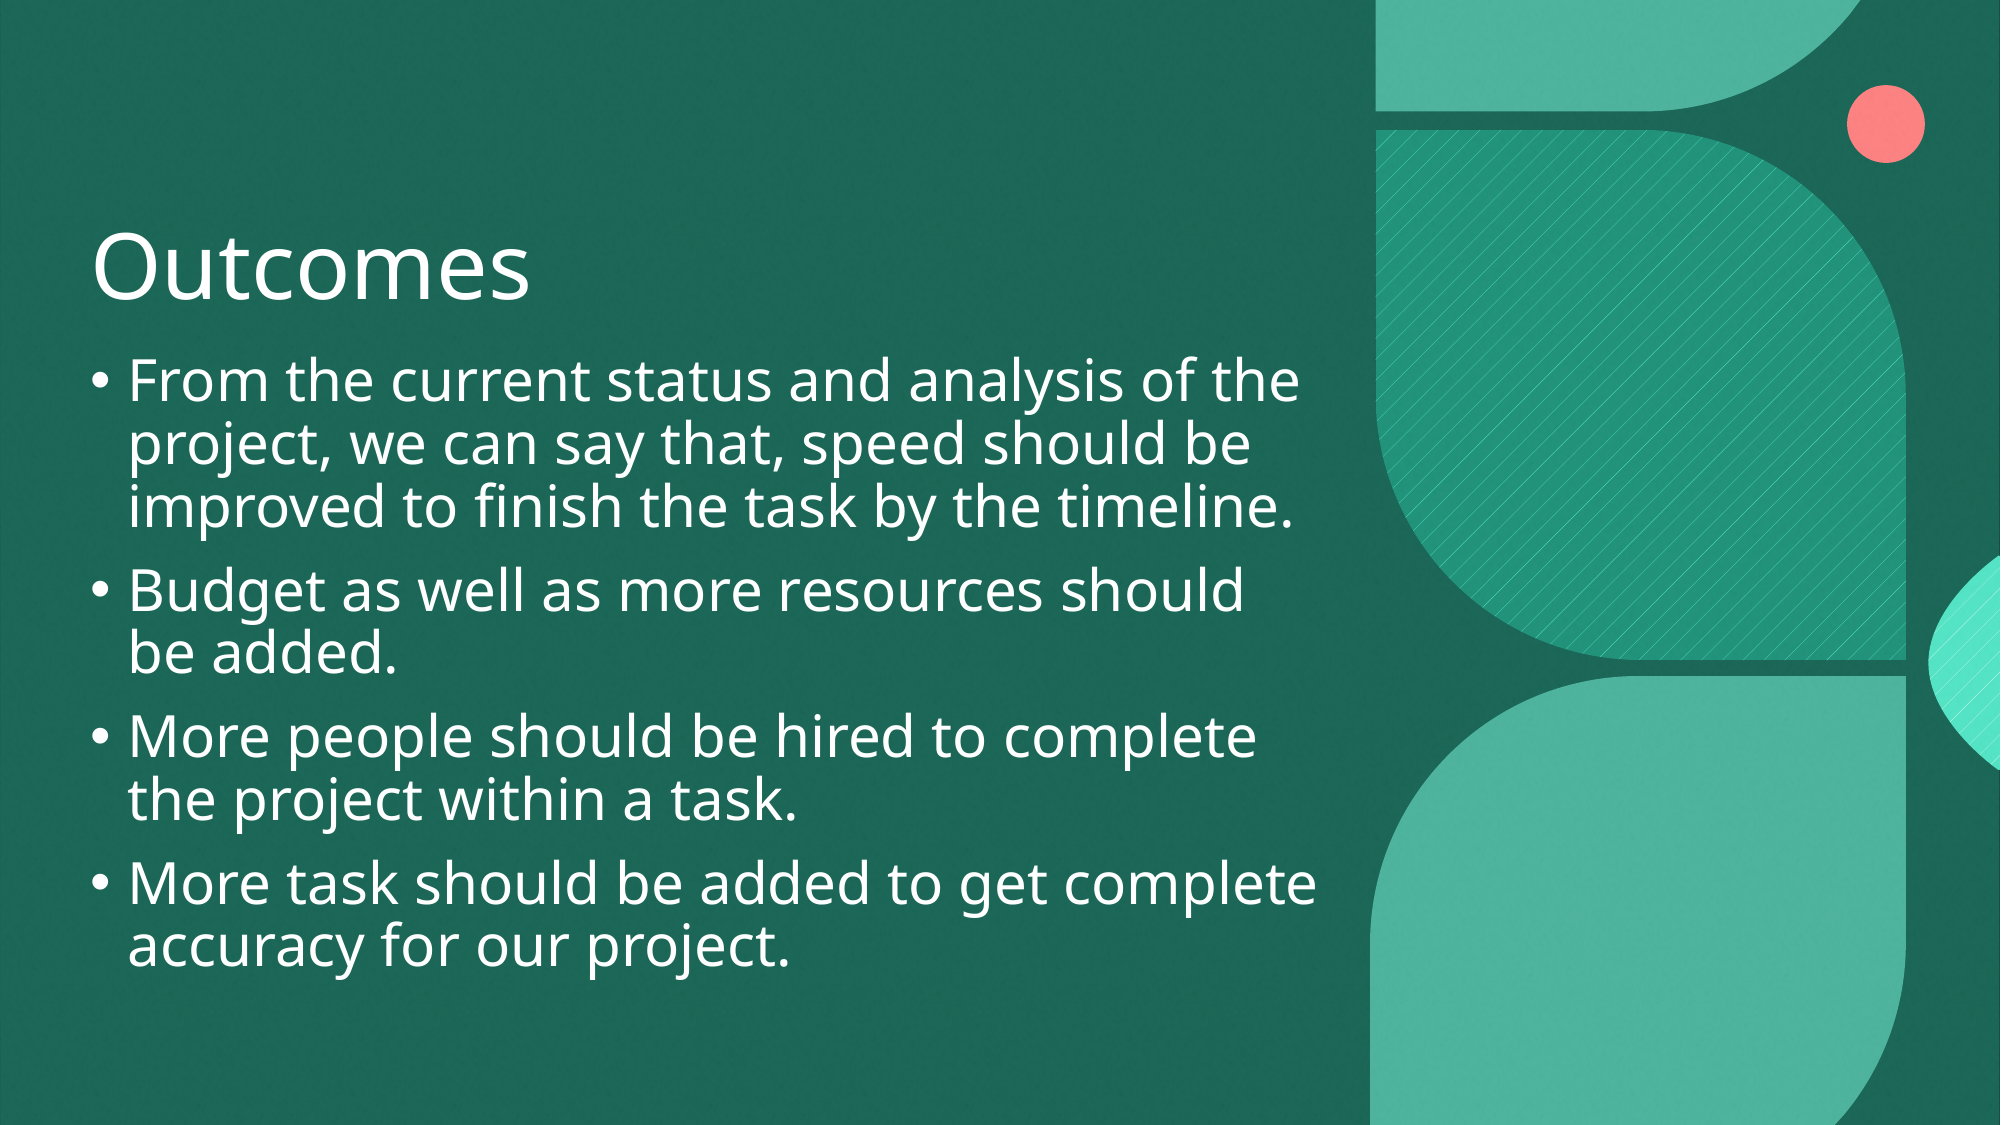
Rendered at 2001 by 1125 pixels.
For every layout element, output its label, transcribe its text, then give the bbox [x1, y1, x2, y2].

title Outcomes [75, 109, 1336, 327]
list From the current status and analysis of the project, we can say that, speed should be improved to finish the task by the timeline. Budget as well as more resources should be added. More people should be hired to complete the project within a task. More task should be added to get complete accuracy for our project. [75, 343, 1336, 1034]
